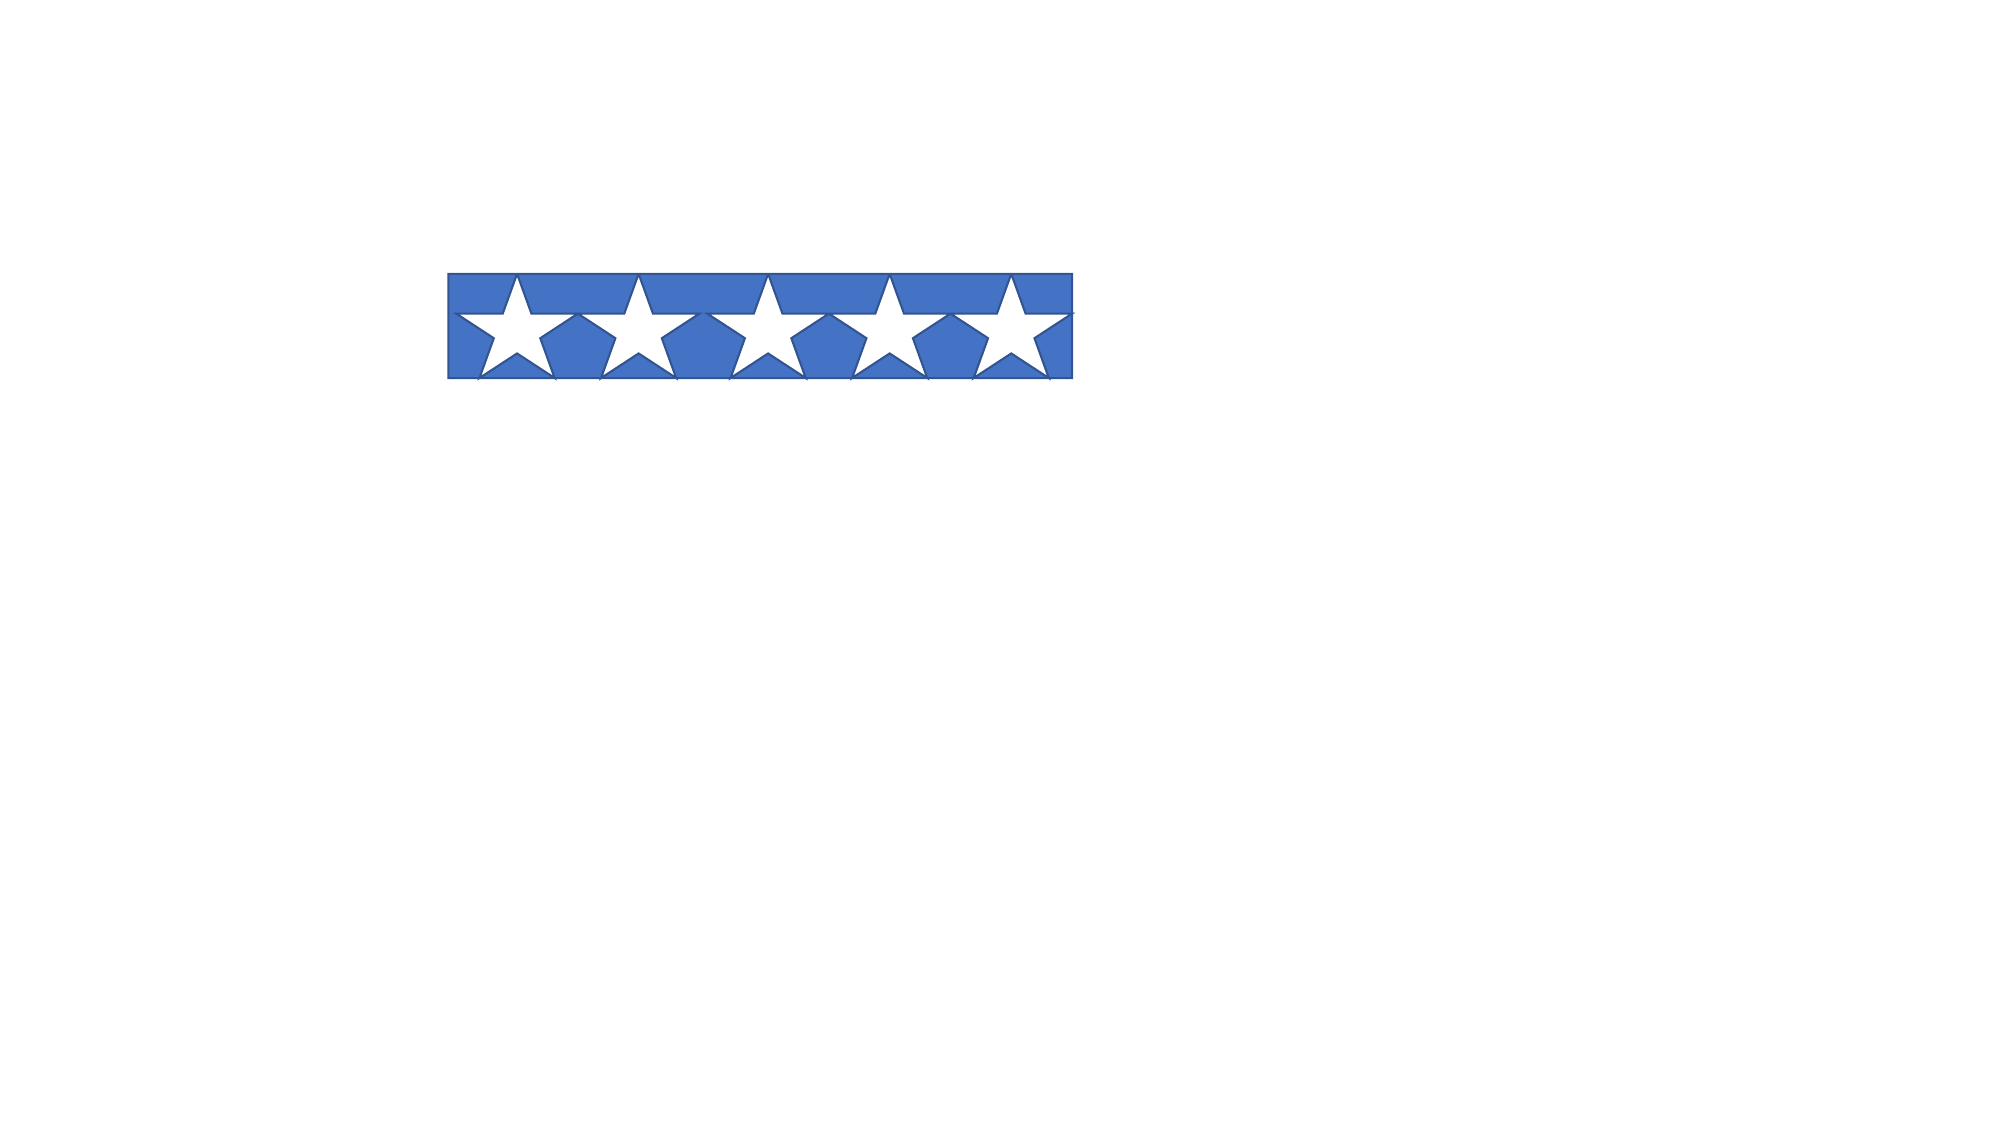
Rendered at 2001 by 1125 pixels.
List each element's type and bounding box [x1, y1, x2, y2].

text_box [447, 272, 1076, 381]
